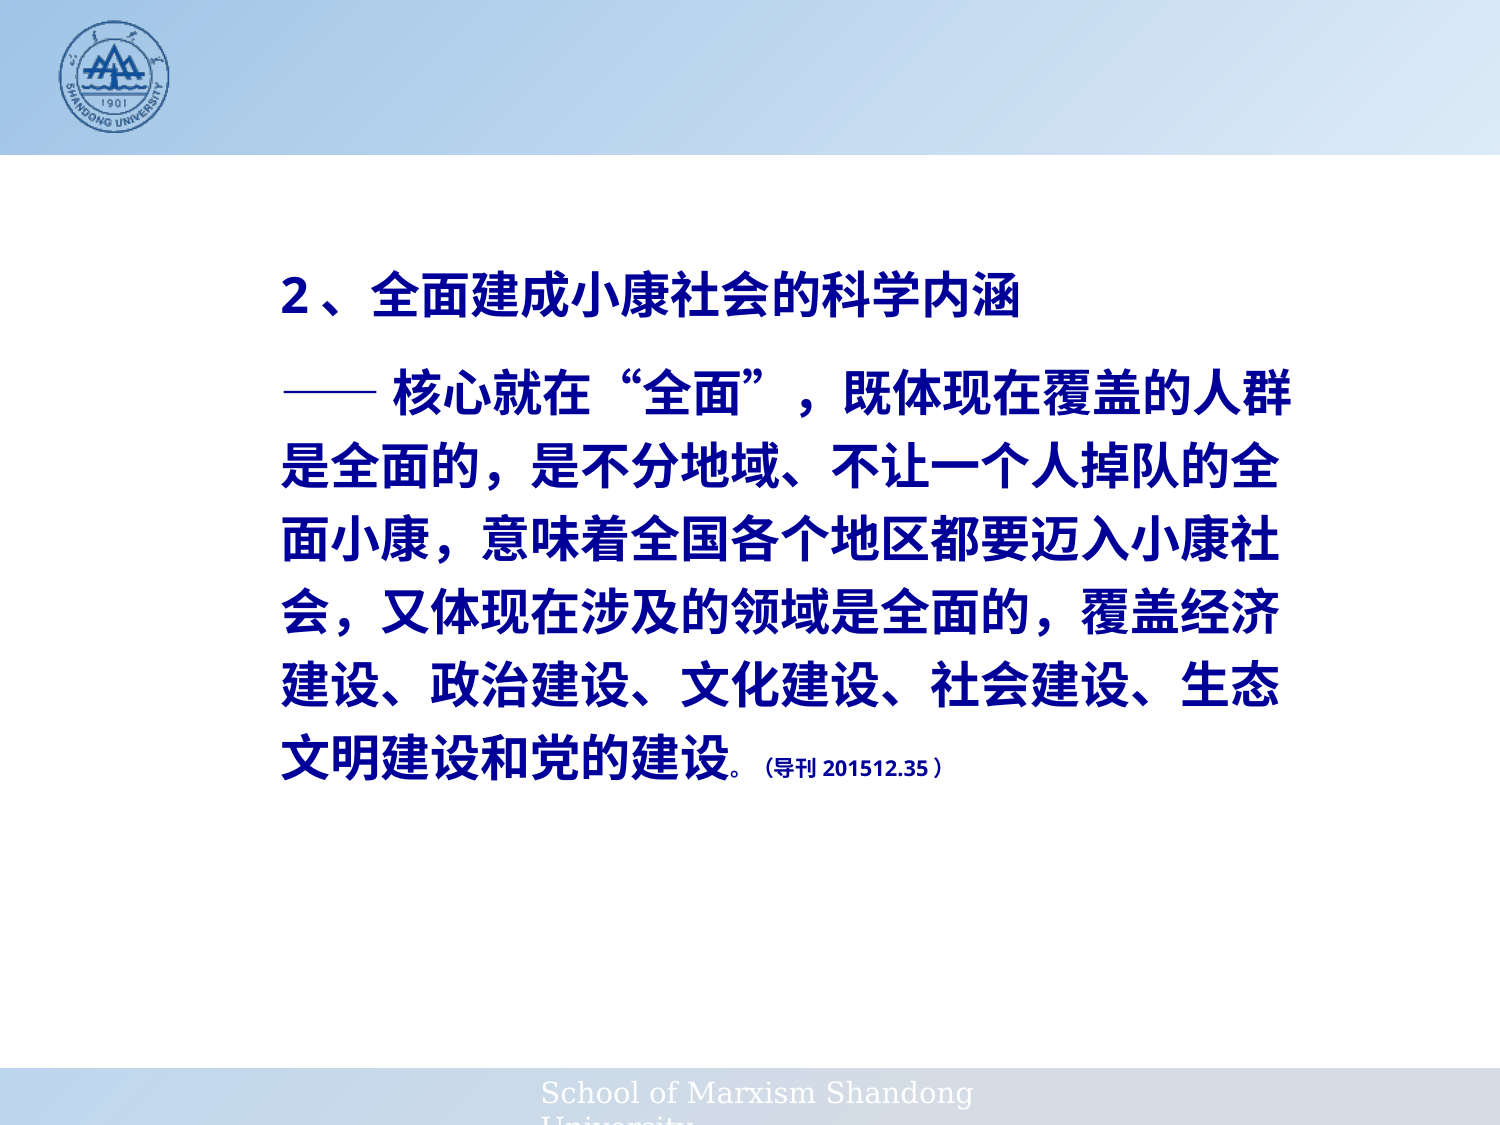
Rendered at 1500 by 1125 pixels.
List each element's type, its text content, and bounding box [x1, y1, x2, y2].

text_box 2、全面建成小康社会的科学内涵 ——核心就在“全面”，既体现在覆盖的人群是全面的，是不分地域、不让一个人掉队的全面小康，意味着全国各个地区都要迈入小康社会，又体现在涉及的领域是全面的，覆盖经济建设、政治建设、文化建设、社会建设、生态文明建设和党的建设。（导刊201512.35） [265, 243, 1341, 794]
picture [41, 0, 172, 142]
